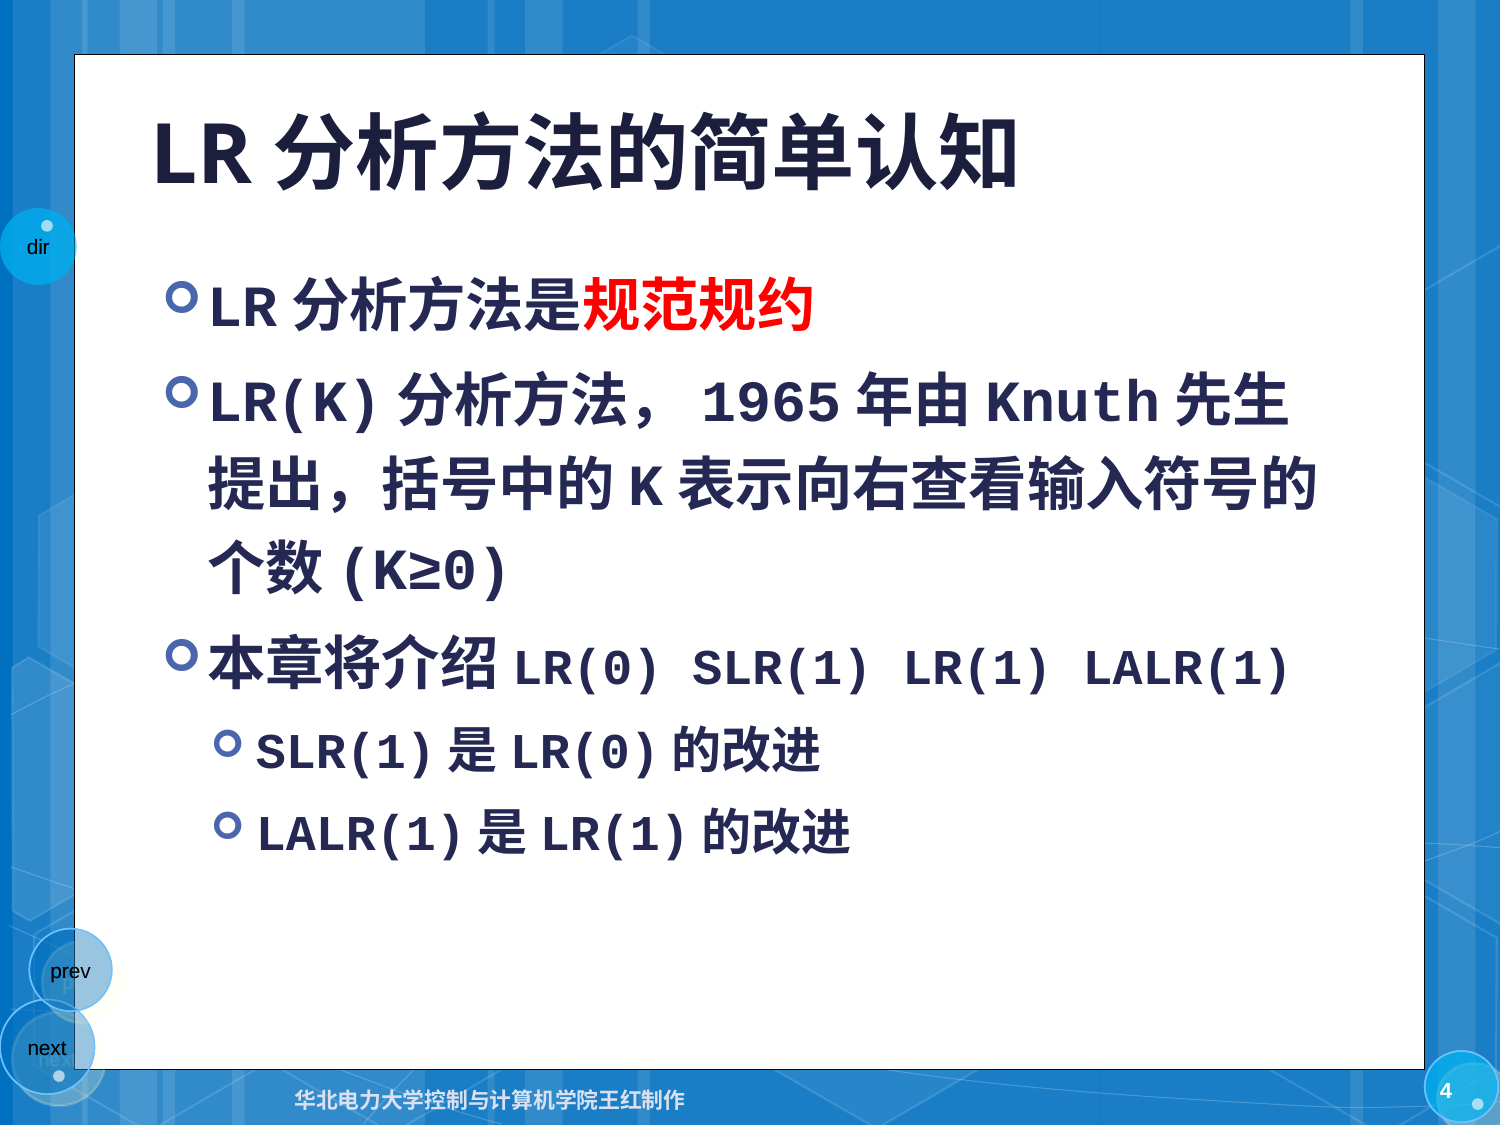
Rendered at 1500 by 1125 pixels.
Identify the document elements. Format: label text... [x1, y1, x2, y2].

list LR分析方法是规范规约 LR(K)分析方法，1965年由Knuth先生提出，括号中的K表示向右查看输入符号的个数(K≥0) 本章将介绍LR(0) SLR(1) LR(1) LALR(1) SLR(1)是LR(0)的改进 LALR(1)是LR(1)的改进 [135, 246, 1363, 1004]
slide_number 4 [1424, 1060, 1495, 1121]
footer 华北电力大学控制与计算机学院王红制作 [143, 1069, 701, 1125]
title LR分析方法的简单认知 [135, 66, 1324, 209]
